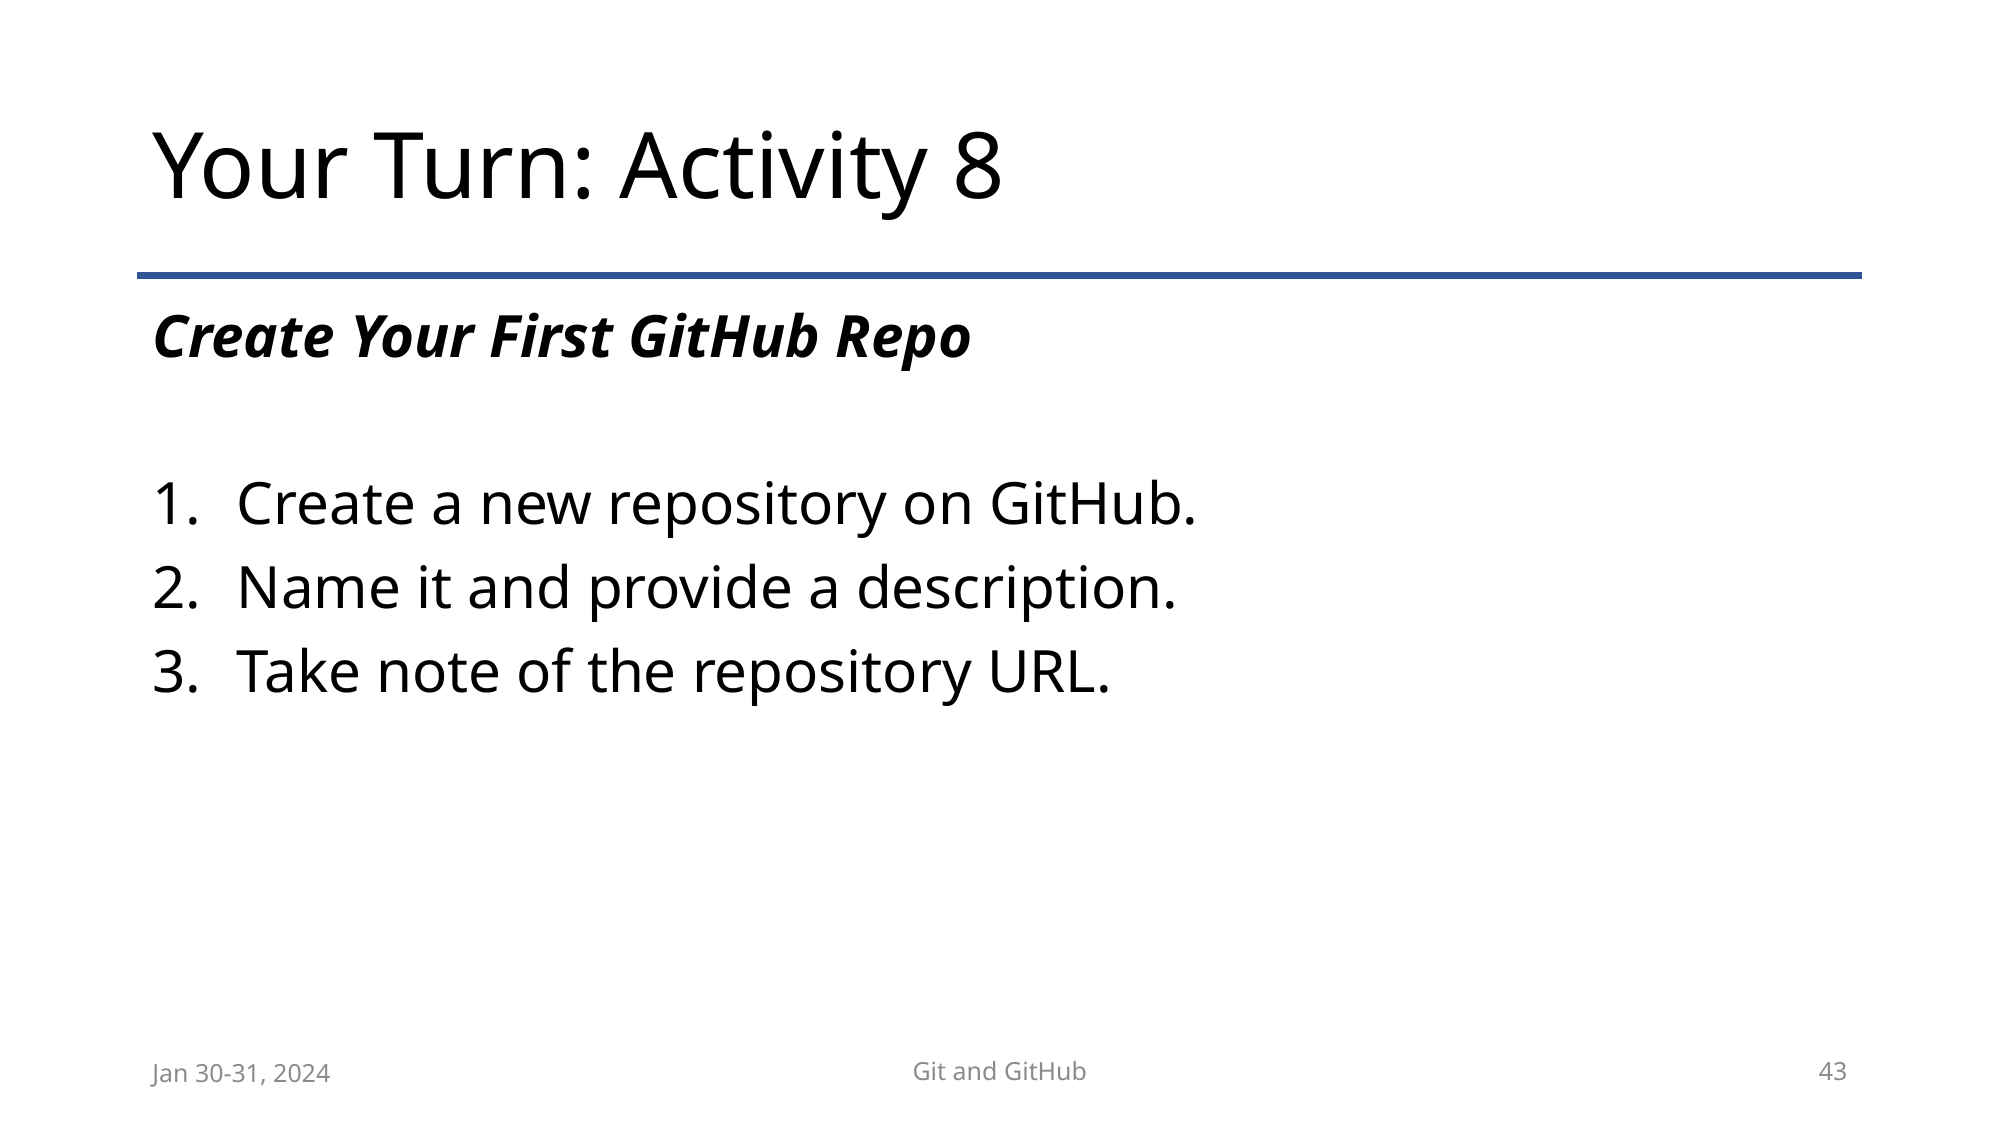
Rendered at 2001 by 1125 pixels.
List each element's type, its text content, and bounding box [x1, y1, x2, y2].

slide_number 43 [1412, 1042, 1863, 1103]
title Your Turn: Activity 8 [137, 59, 1863, 278]
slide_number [137, 1042, 588, 1103]
footer Git and GitHub [662, 1042, 1338, 1103]
list Create Your First GitHub Repo Create a new repository on GitHub. Name it and provide a description. Take note of the repository URL. [137, 299, 1863, 1014]
